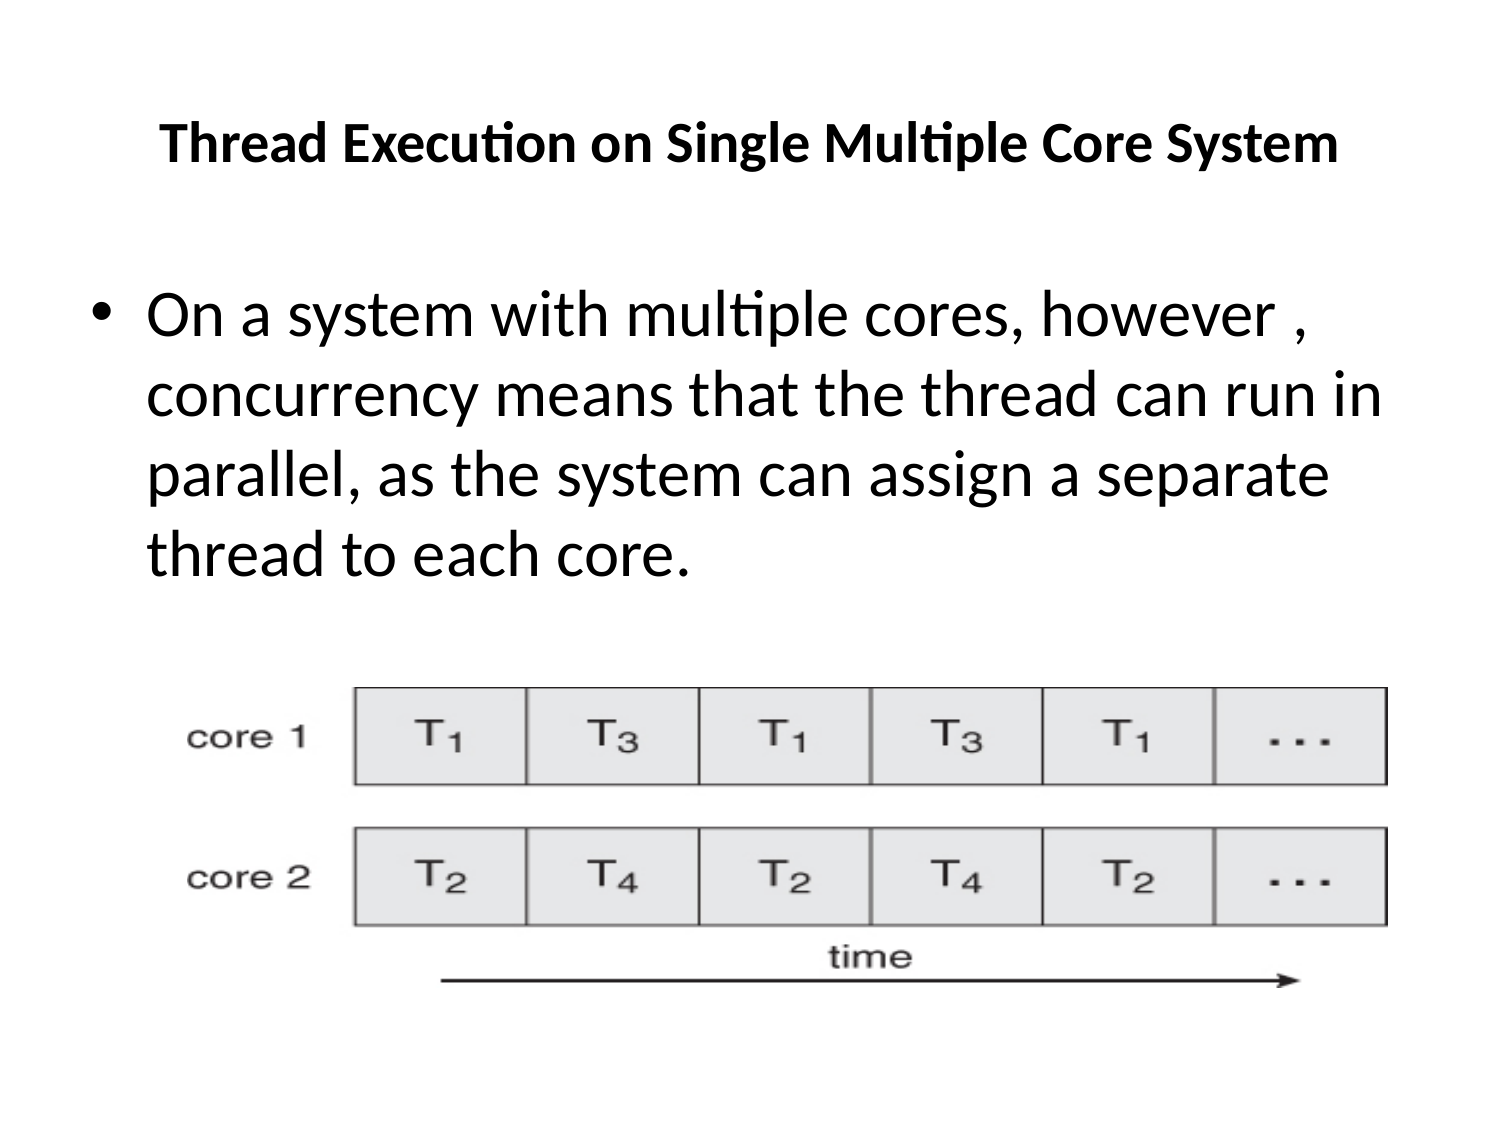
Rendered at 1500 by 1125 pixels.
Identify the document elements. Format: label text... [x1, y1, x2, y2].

title Thread Execution on Single Multiple Core System [75, 45, 1425, 233]
list On a system with multiple cores, however , concurrency means that the thread can run in parallel, as the system can assign a separate thread to each core. [75, 262, 1425, 1005]
picture [187, 687, 1388, 988]
